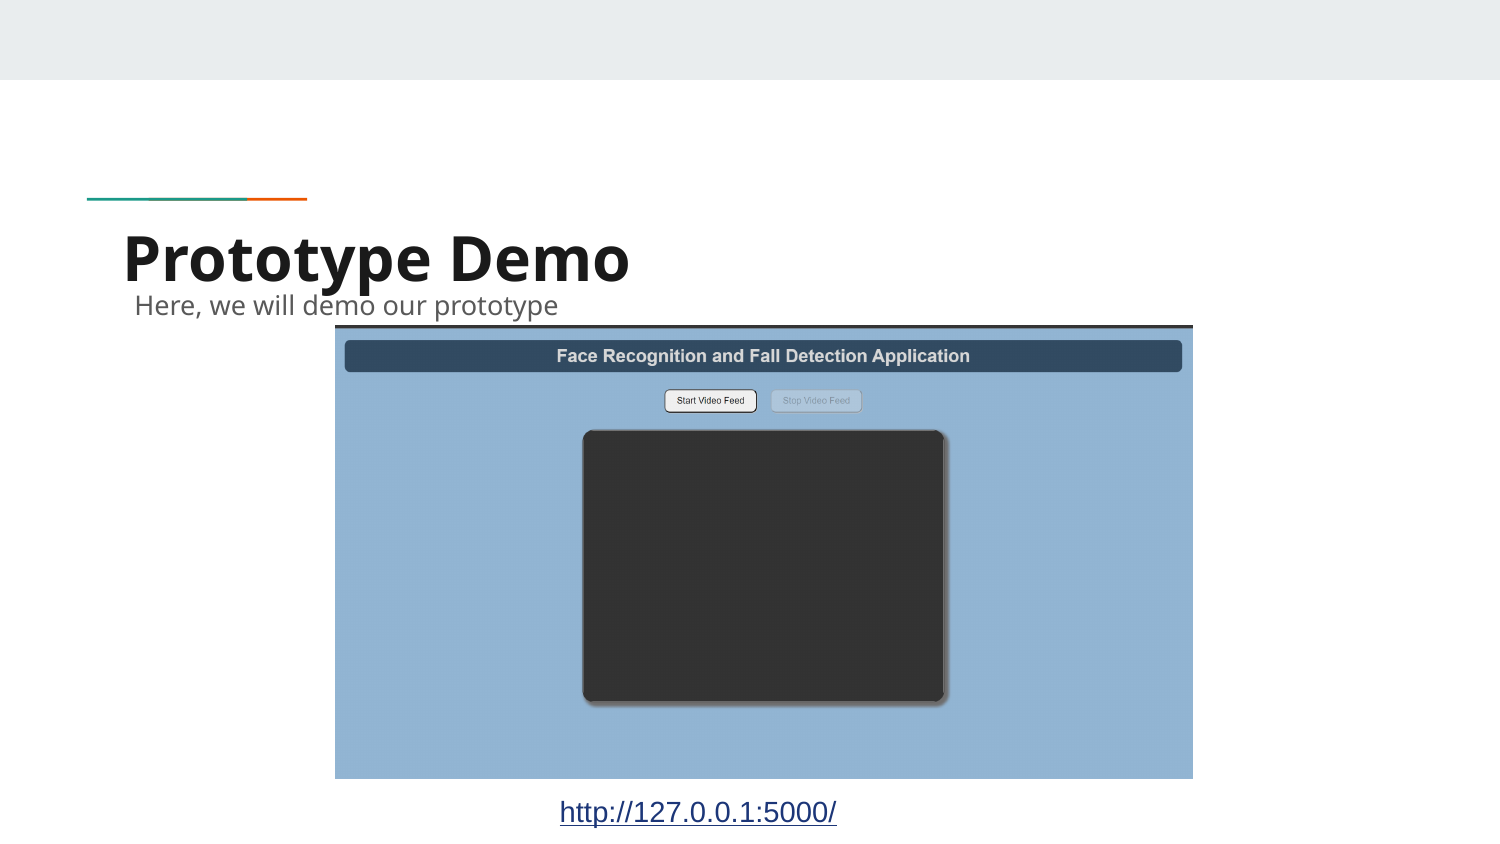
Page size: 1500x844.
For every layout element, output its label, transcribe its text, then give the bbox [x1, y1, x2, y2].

title Prototype Demo [107, 203, 1369, 292]
list Here, we will demo our prototype [119, 268, 1381, 640]
picture [335, 325, 1194, 779]
text_box http://127.0.0.1:5000/ [544, 787, 1037, 844]
